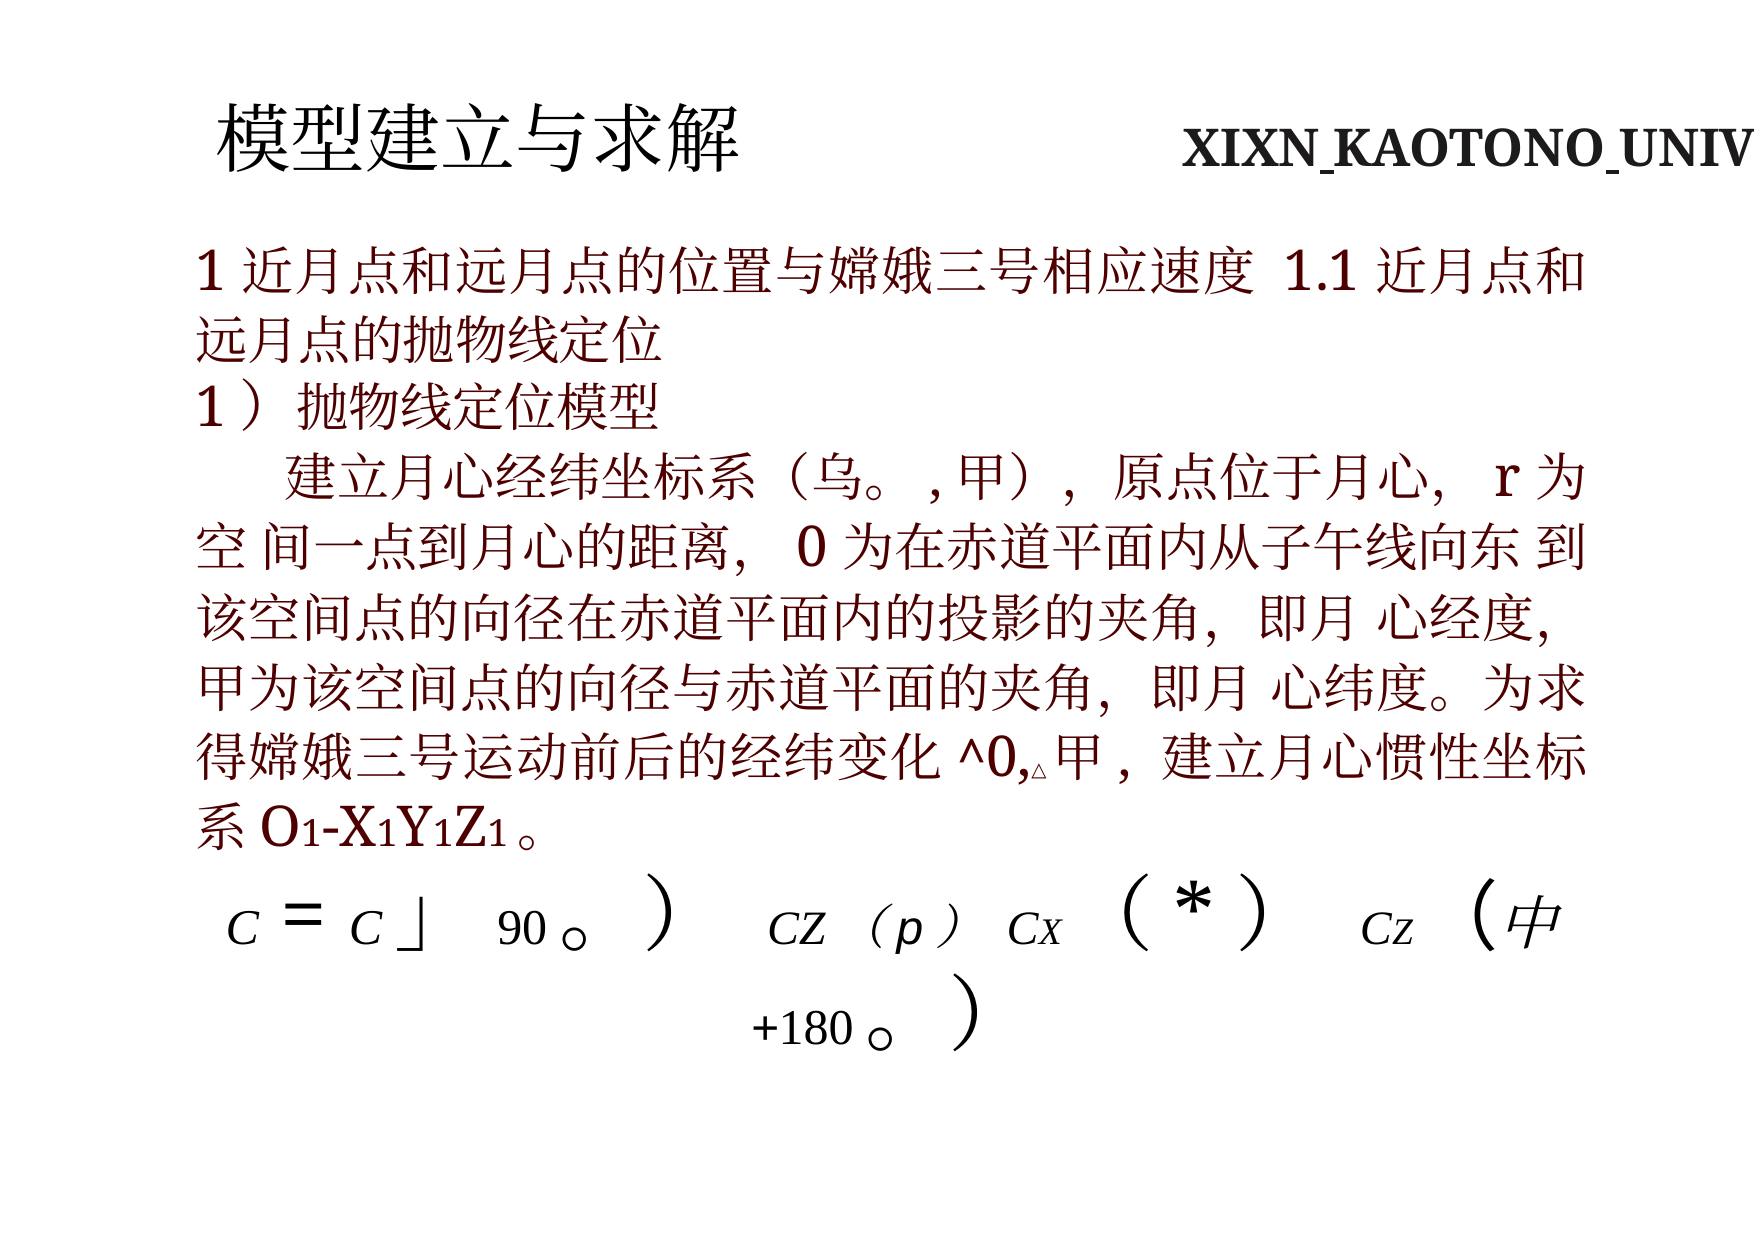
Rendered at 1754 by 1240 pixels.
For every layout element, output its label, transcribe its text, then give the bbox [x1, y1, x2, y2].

text_box 1近月点和远月点的位置与嫦娥三号相应速度 1.1近月点和远月点的抛物线定位 1）抛物线定位模型 建立月心经纬坐标系（乌。,甲），原点位于月心，r为空 间一点到月心的距离，0为在赤道平面内从子午线向东 到该空间点的向径在赤道平面内的投影的夹角，即月 心经度，甲为该空间点的向径与赤道平面的夹角，即月 心纬度。为求得嫦娥三号运动前后的经纬变化^0,△甲, 建立月心惯性坐标系O1-X1Y1Z1。 C = C」90。） Cz（p） Cx（*） Cz（中 +180。） [194, 232, 1588, 959]
text_box 模型建立与求解 XIXN KAOTONO UNIV6RSI^< [194, 91, 1588, 182]
